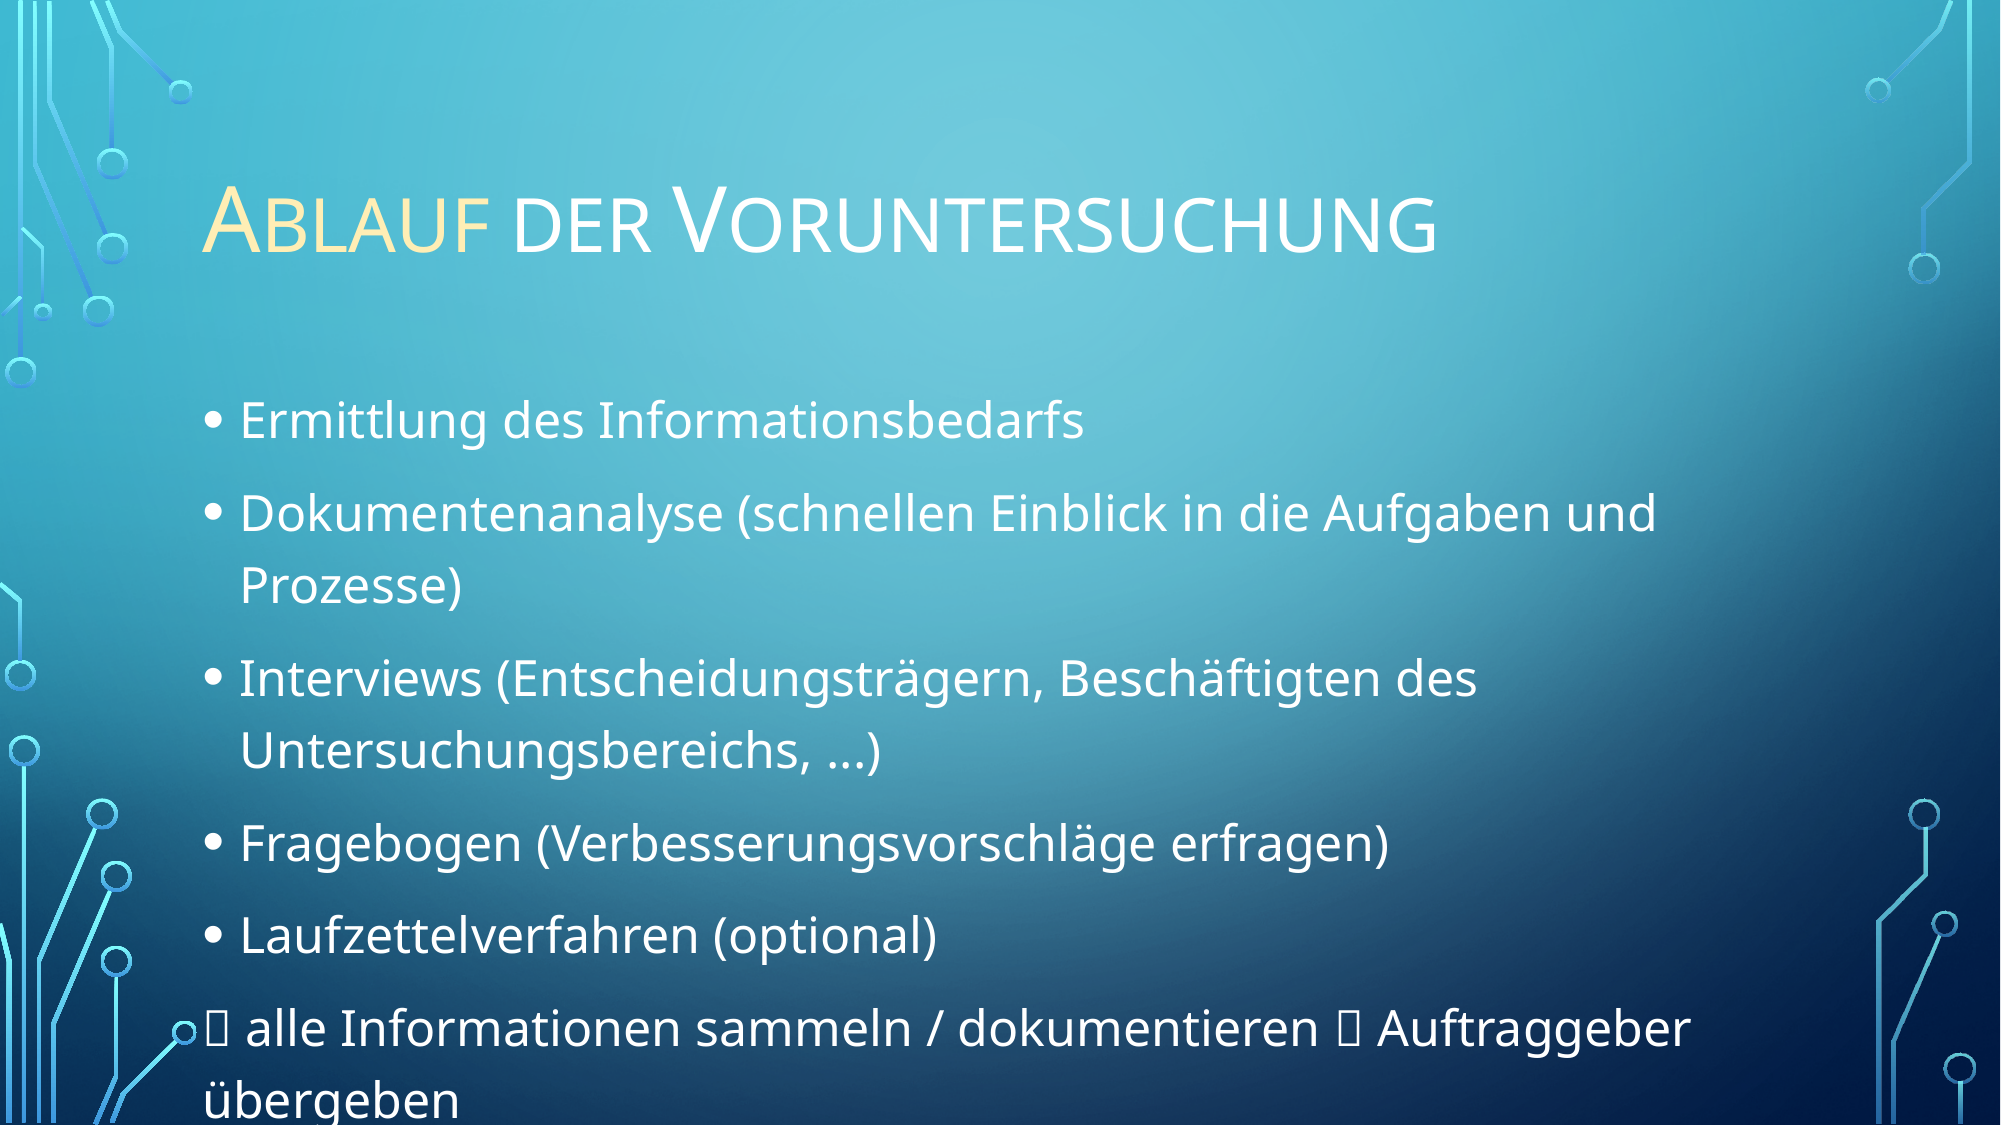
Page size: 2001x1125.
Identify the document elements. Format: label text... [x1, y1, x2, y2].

list Ermittlung des Informationsbedarfs Dokumentenanalyse (schnellen Einblick in die Aufgaben und Prozesse) Interviews (Entscheidungsträgern, Beschäftigten des Untersuchungsbereichs, ...) Fragebogen (Verbesserungsvorschläge erfragen) Laufzettelverfahren (optional)  alle Informationen sammeln / dokumentieren  Auftraggeber übergeben [187, 369, 1813, 950]
title Ablauf der Voruntersuchung [187, 101, 1813, 344]
